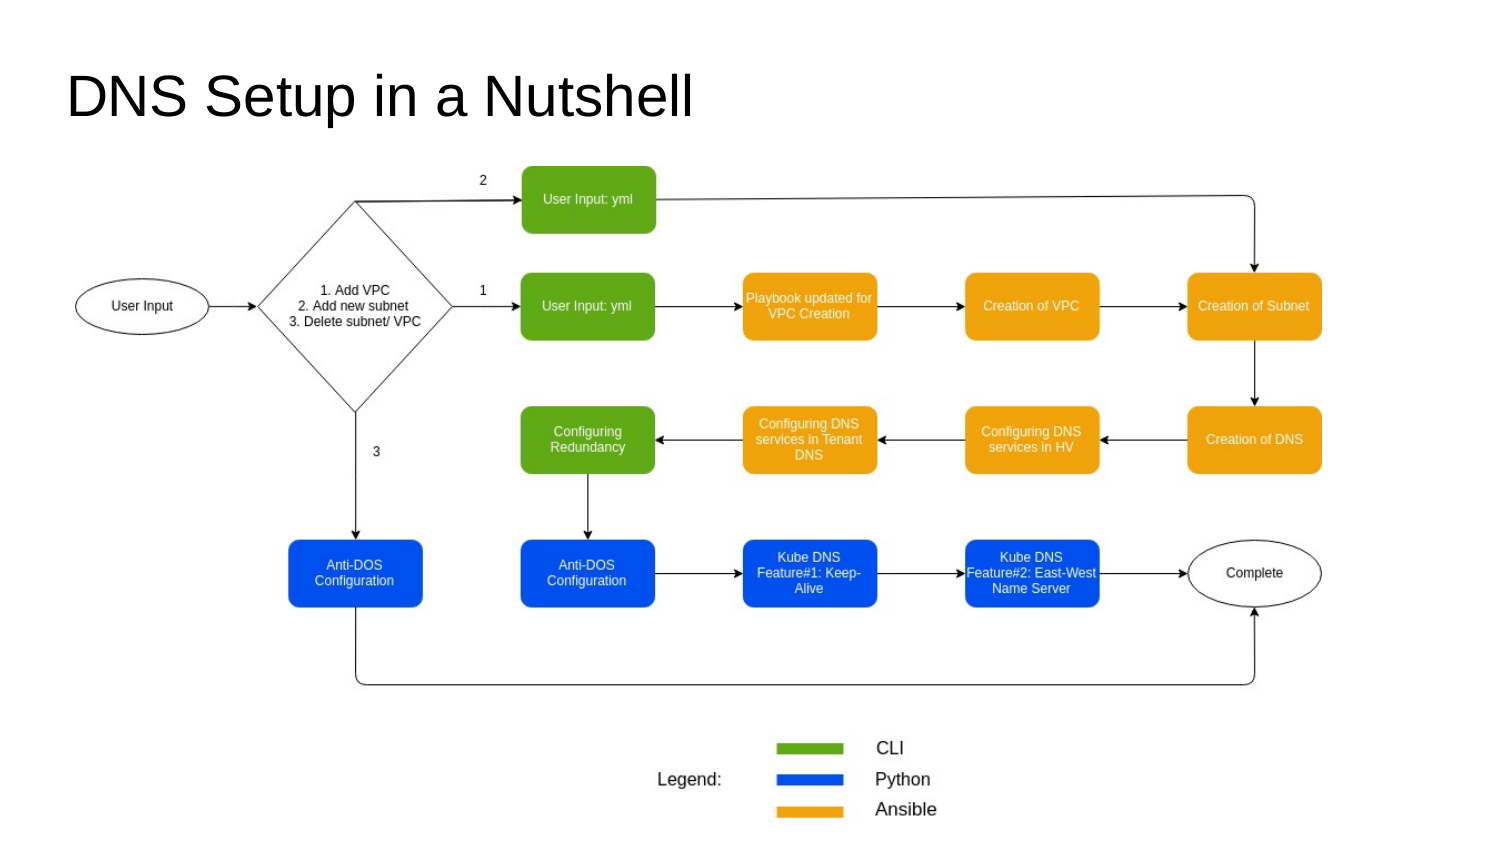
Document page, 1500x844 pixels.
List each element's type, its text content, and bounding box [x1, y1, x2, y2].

title DNS Setup in a Nutshell [51, 43, 1449, 138]
picture [75, 166, 1323, 821]
